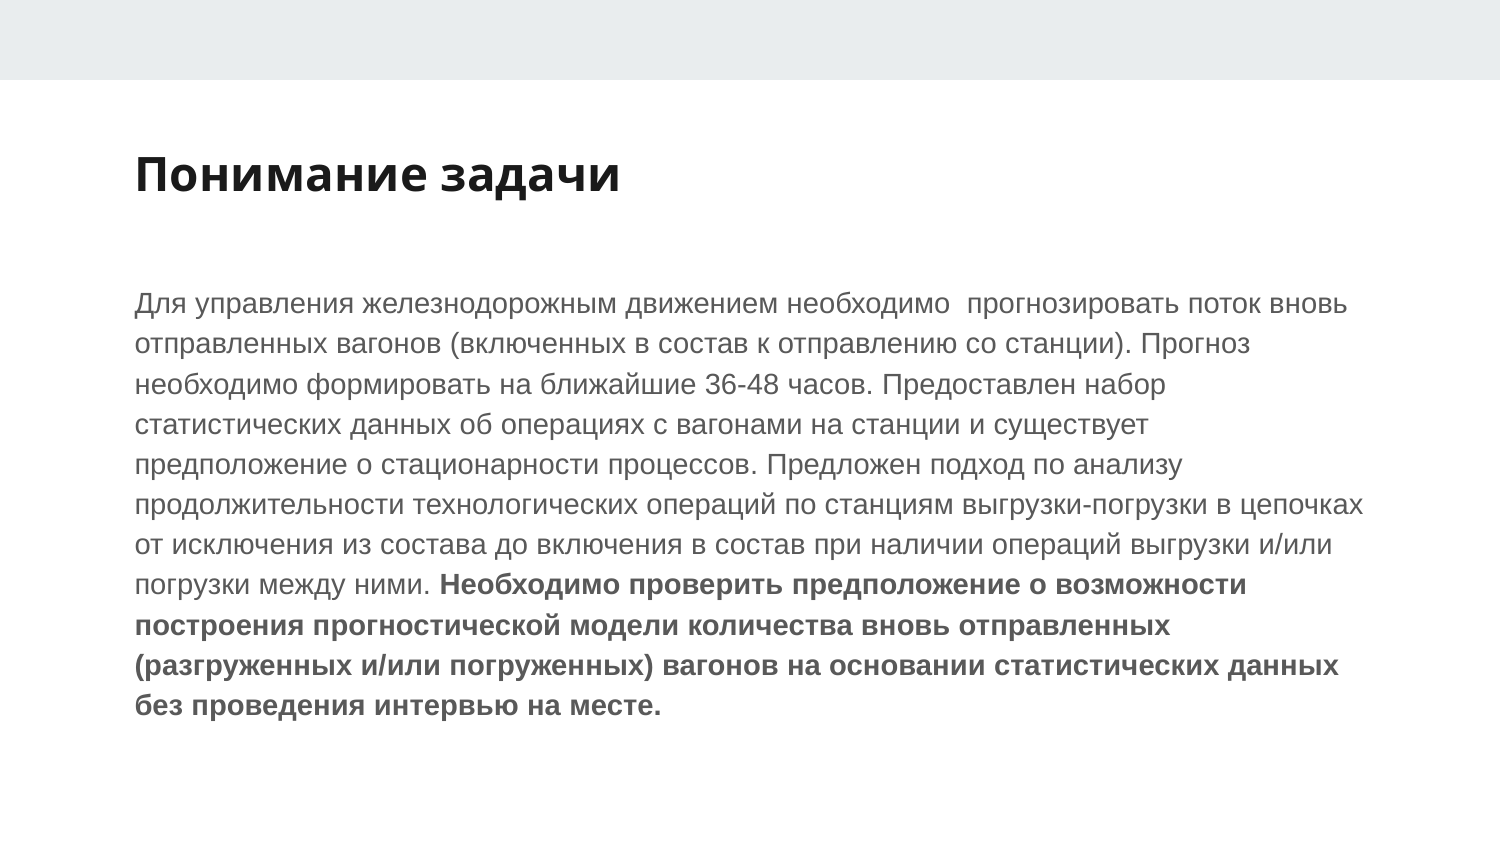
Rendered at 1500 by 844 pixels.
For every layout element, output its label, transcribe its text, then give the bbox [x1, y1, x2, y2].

title Понимание задачи [119, 128, 1381, 217]
list Для управления железнодорожным движением необходимо прогнозировать поток вновь отправленных вагонов (включенных в состав к отправлению со станции). Прогноз необходимо формировать на ближайшие 36-48 часов. Предоставлен набор статистических данных об операциях с вагонами на станции и существует предположение о стационарности процессов. Предложен подход по анализу продолжительности технологических операций по станциям выгрузки-погрузки в цепочках от исключения из состава до включения в состав при наличии операций выгрузки и/или погрузки между ними. Необходимо проверить предположение о возможности построения прогностической модели количества вновь отправленных (разгруженных и/или погруженных) вагонов на основании статистических данных без проведения интервью на месте. [119, 264, 1381, 753]
